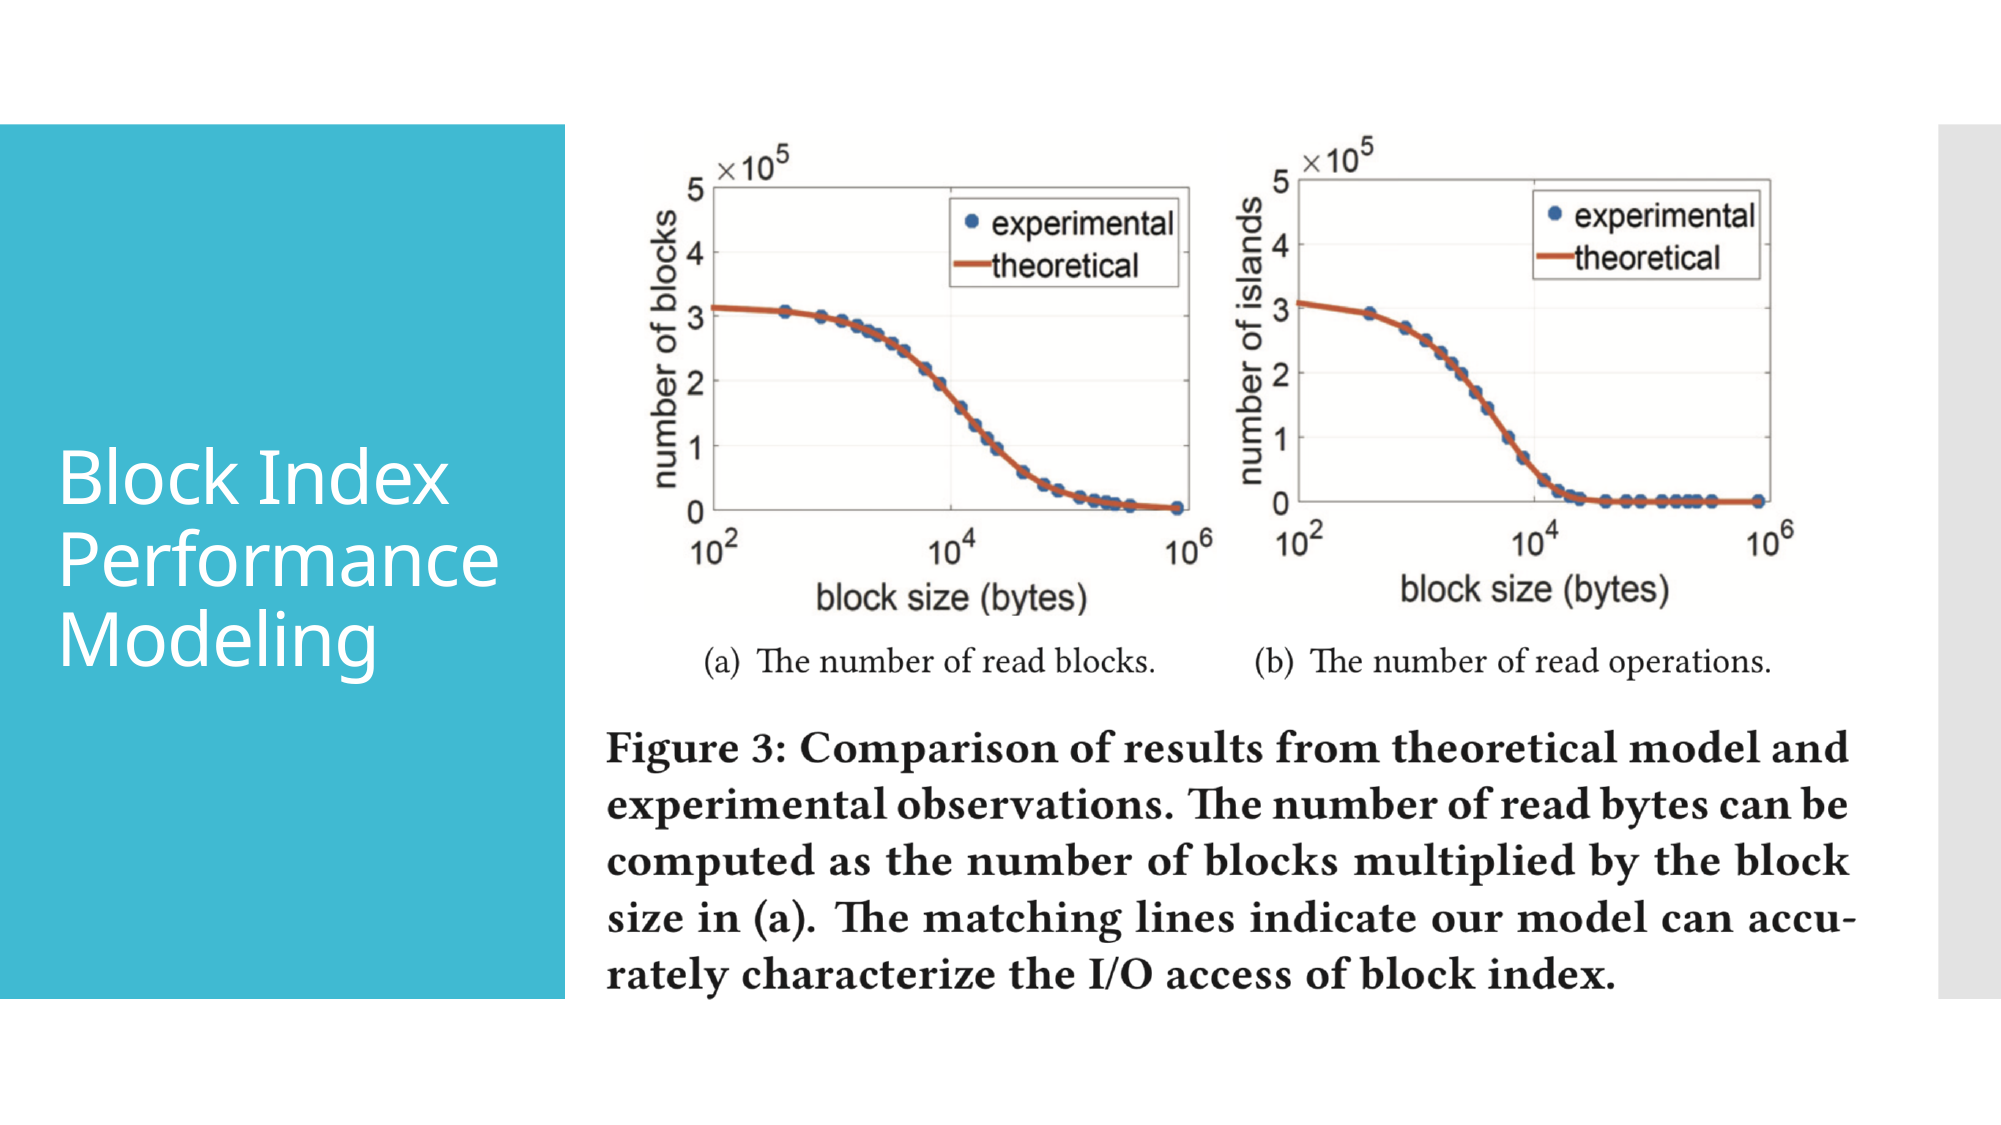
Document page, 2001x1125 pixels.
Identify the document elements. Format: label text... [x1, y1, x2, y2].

title Block Index Performance Modeling [41, 184, 525, 940]
picture [571, 101, 1898, 1023]
